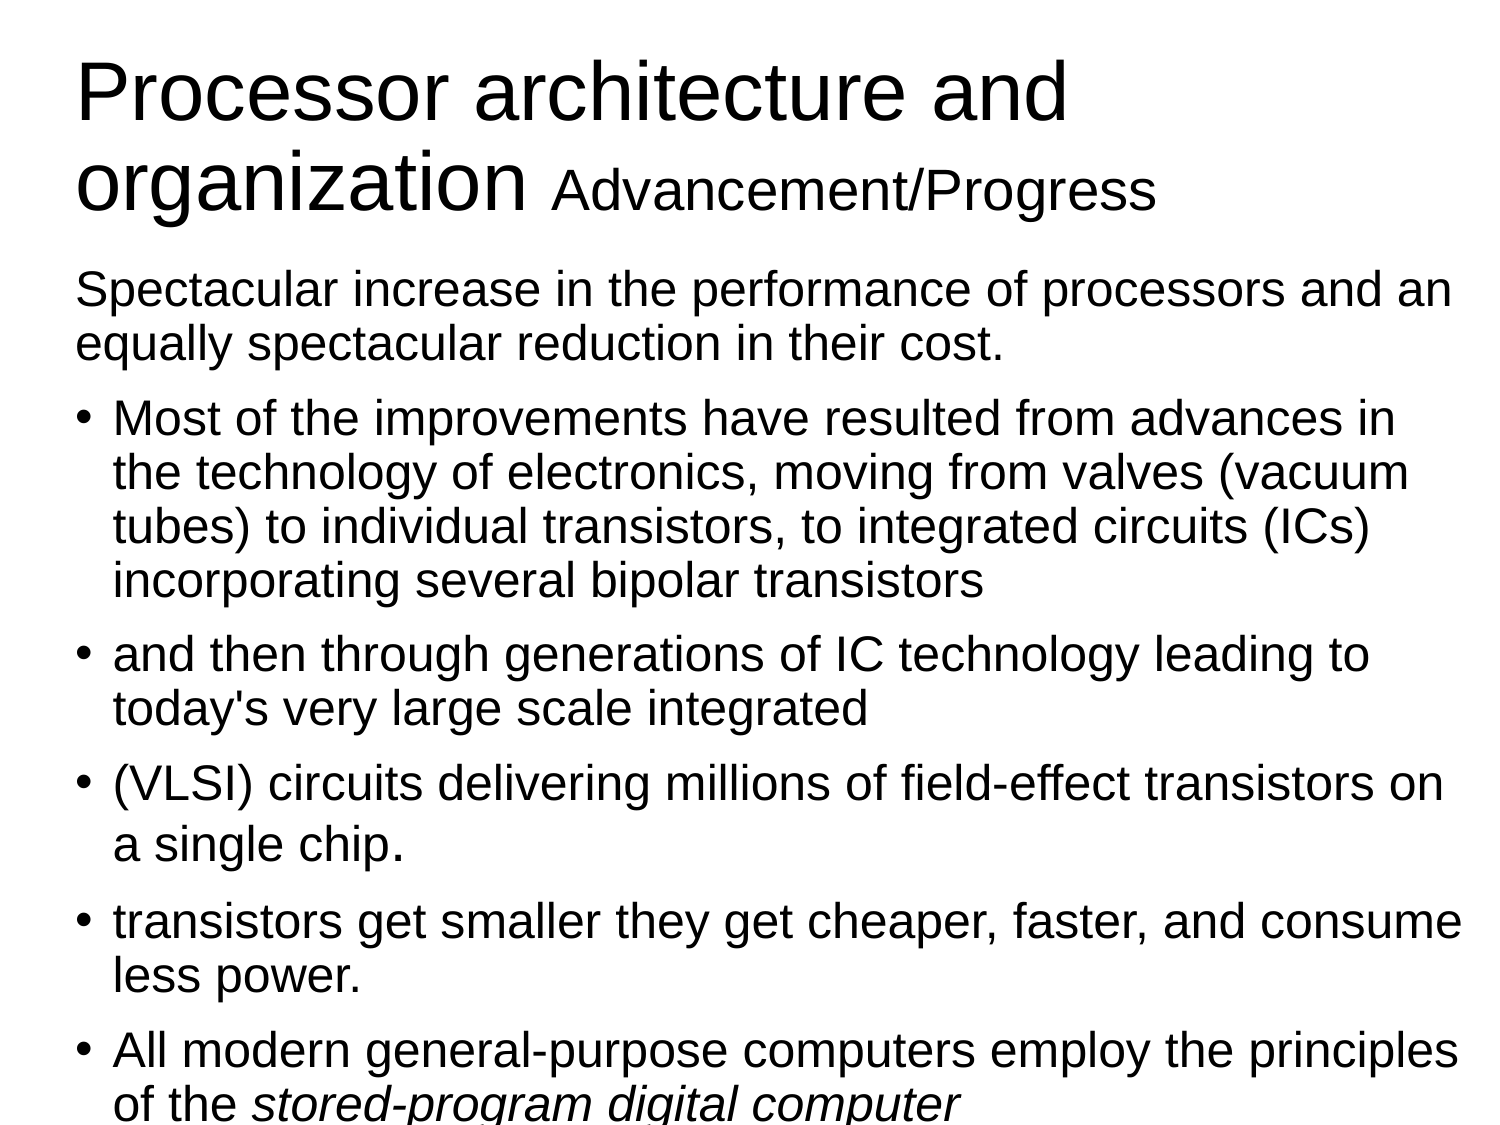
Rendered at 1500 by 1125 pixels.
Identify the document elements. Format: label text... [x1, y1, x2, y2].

text_box Spectacular increase in the performance of processors and an equally spectacular reduction in their cost. Most of the improvements have resulted from advances in the technology of electronics, moving from valves (vacuum tubes) to individual transistors, to integrated circuits (ICs) incorporating several bipolar transistors and then through generations of IC technology leading to today's very large scale integrated (VLSI) circuits delivering millions of field-effect transistors on a single chip. transistors get smaller they get cheaper, faster, and consume less power. All modern general-purpose computers employ the principles of the stored-program digital computer [74, 263, 1469, 916]
text_box Processor architecture and organization Advancement/Progress [74, 44, 1425, 233]
